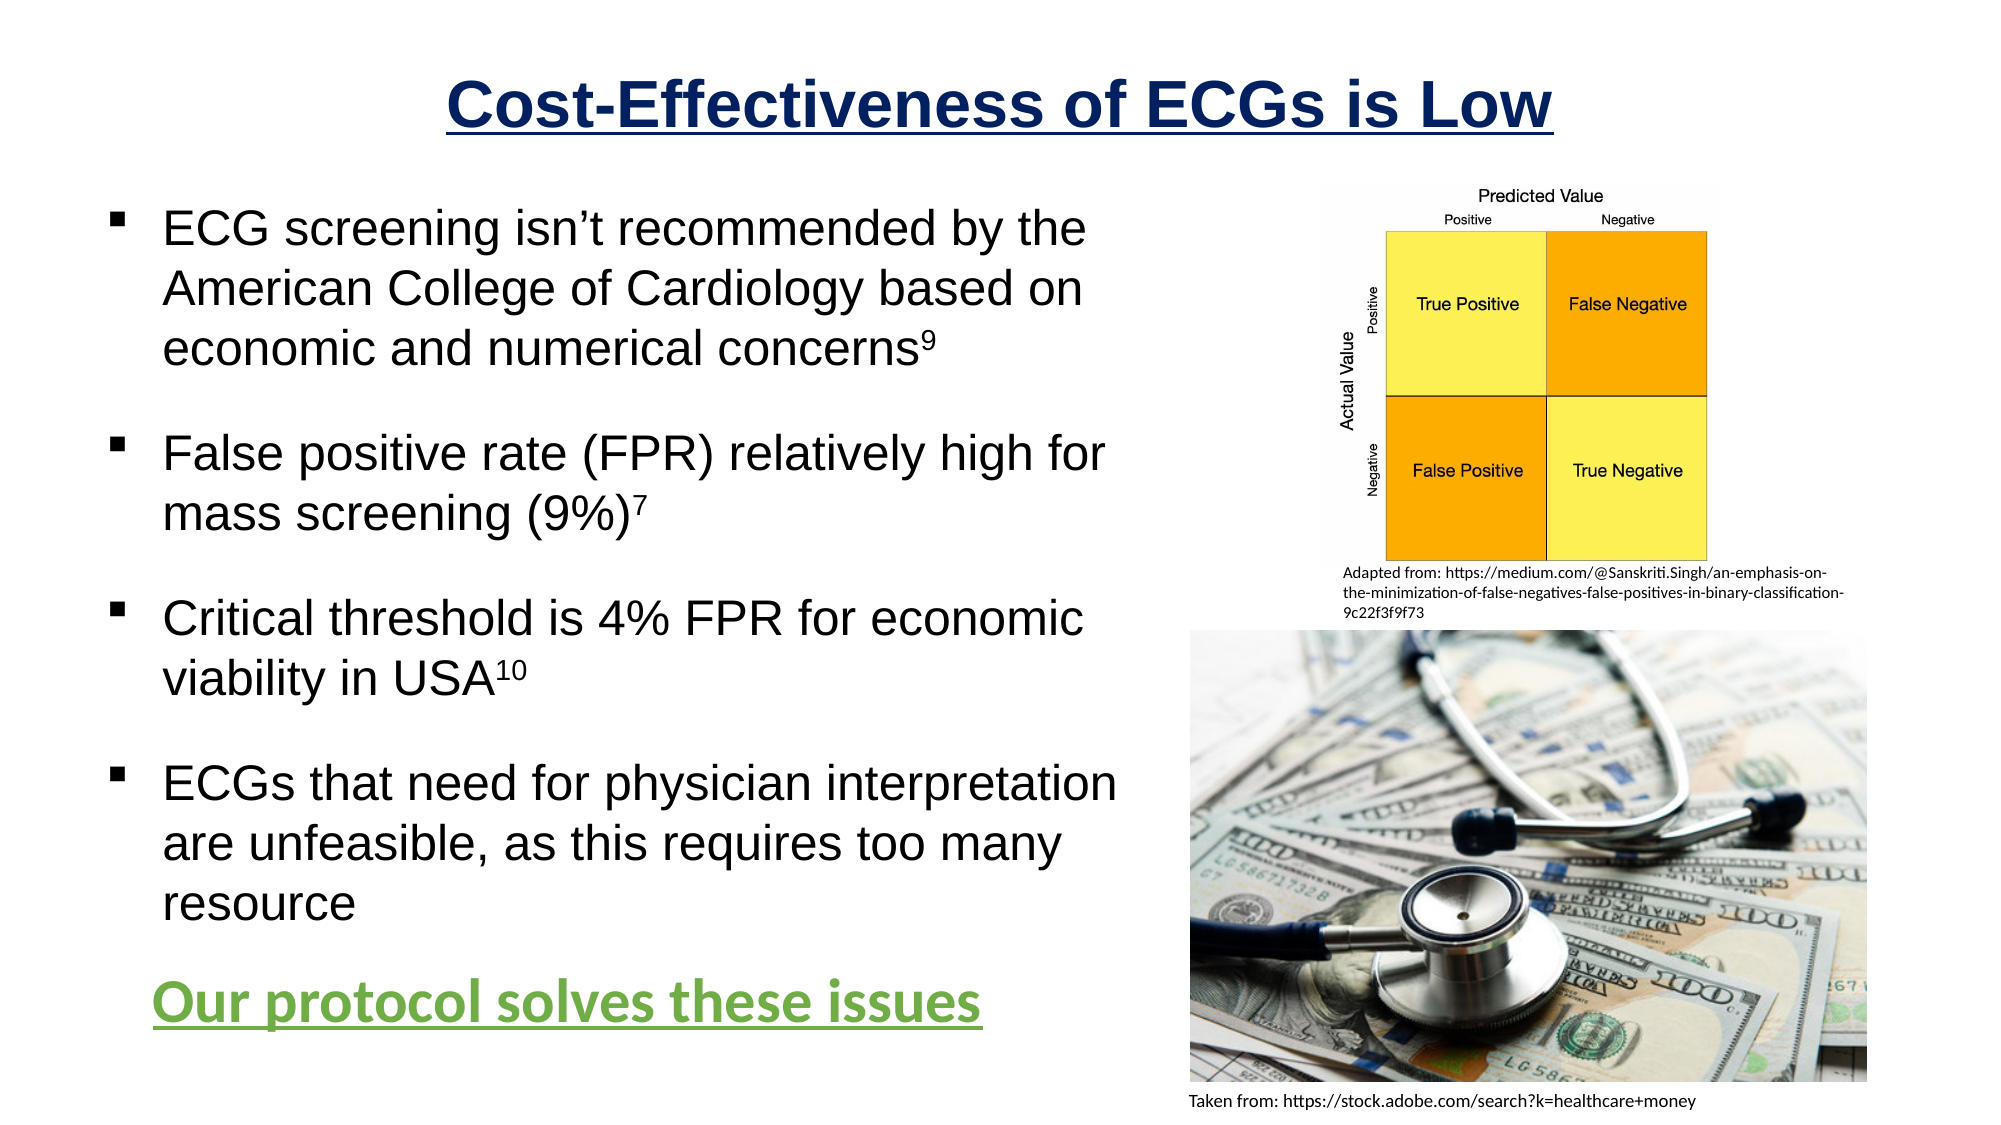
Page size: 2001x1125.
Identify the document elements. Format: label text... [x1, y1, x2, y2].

text_box Our protocol solves these issues [138, 952, 1167, 1043]
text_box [1173, 630, 1867, 1120]
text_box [1317, 182, 1863, 631]
text_box Cost-Effectiveness of ECGs is Low [137, 59, 1863, 153]
text_box ECG screening isn’t recommended by the American College of Cardiology based on economic and numerical concerns9 False positive rate (FPR) relatively high for mass screening (9%)7 Critical threshold is 4% FPR for economic viability in USA10 ECGs that need for physician interpretation are unfeasible, as this requires too many resource [91, 188, 1143, 1058]
